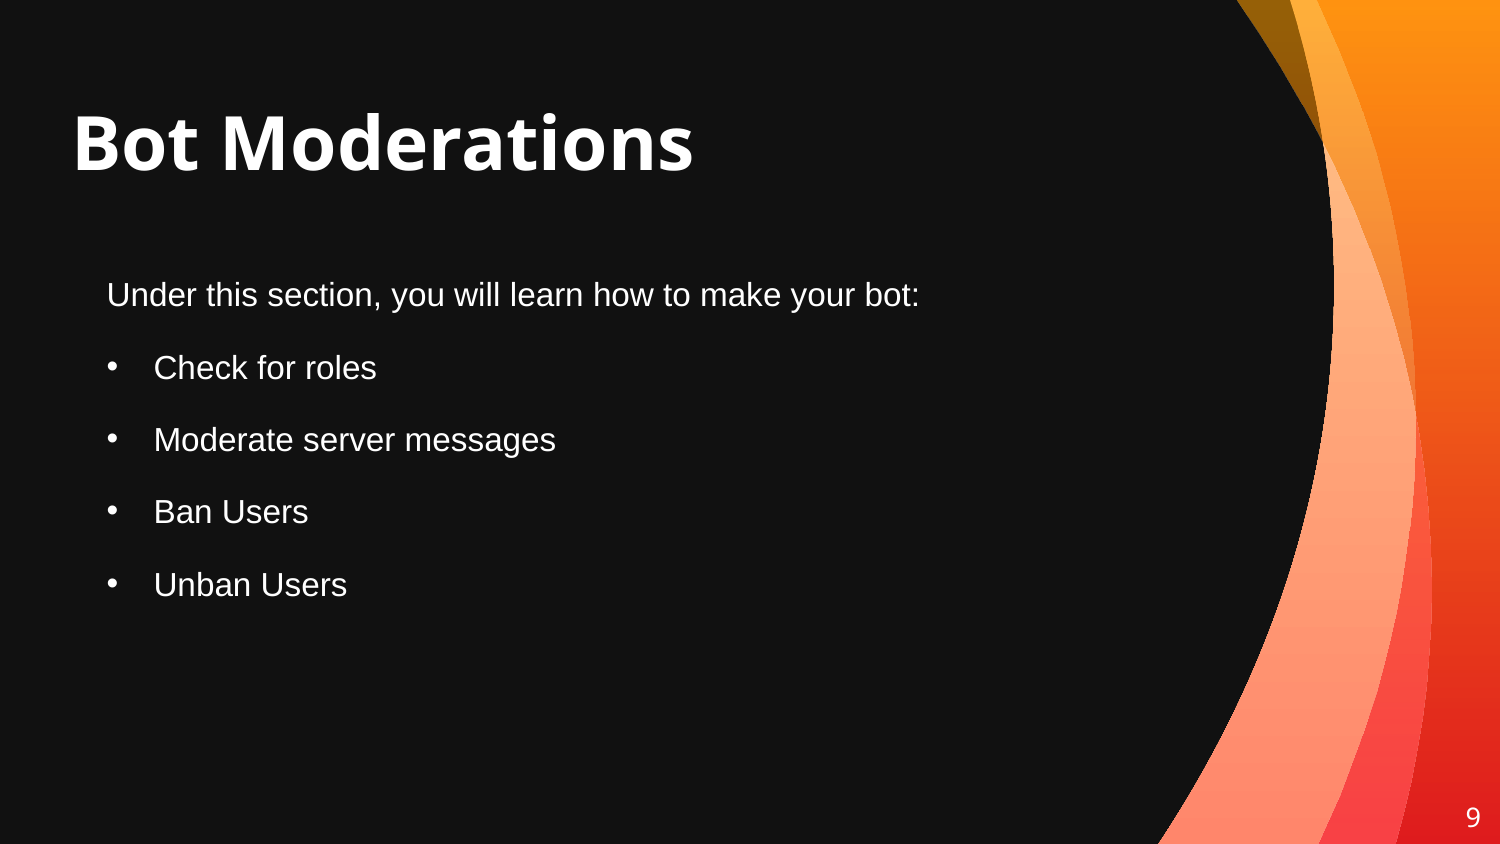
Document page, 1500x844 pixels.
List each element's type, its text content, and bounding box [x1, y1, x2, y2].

title Bot Moderations [71, 63, 1429, 186]
slide_number 9 [1391, 793, 1482, 844]
text_box Under this section, you will learn how to make your bot: Check for roles Moderate server messages Ban Users Unban Users [71, 246, 1305, 756]
